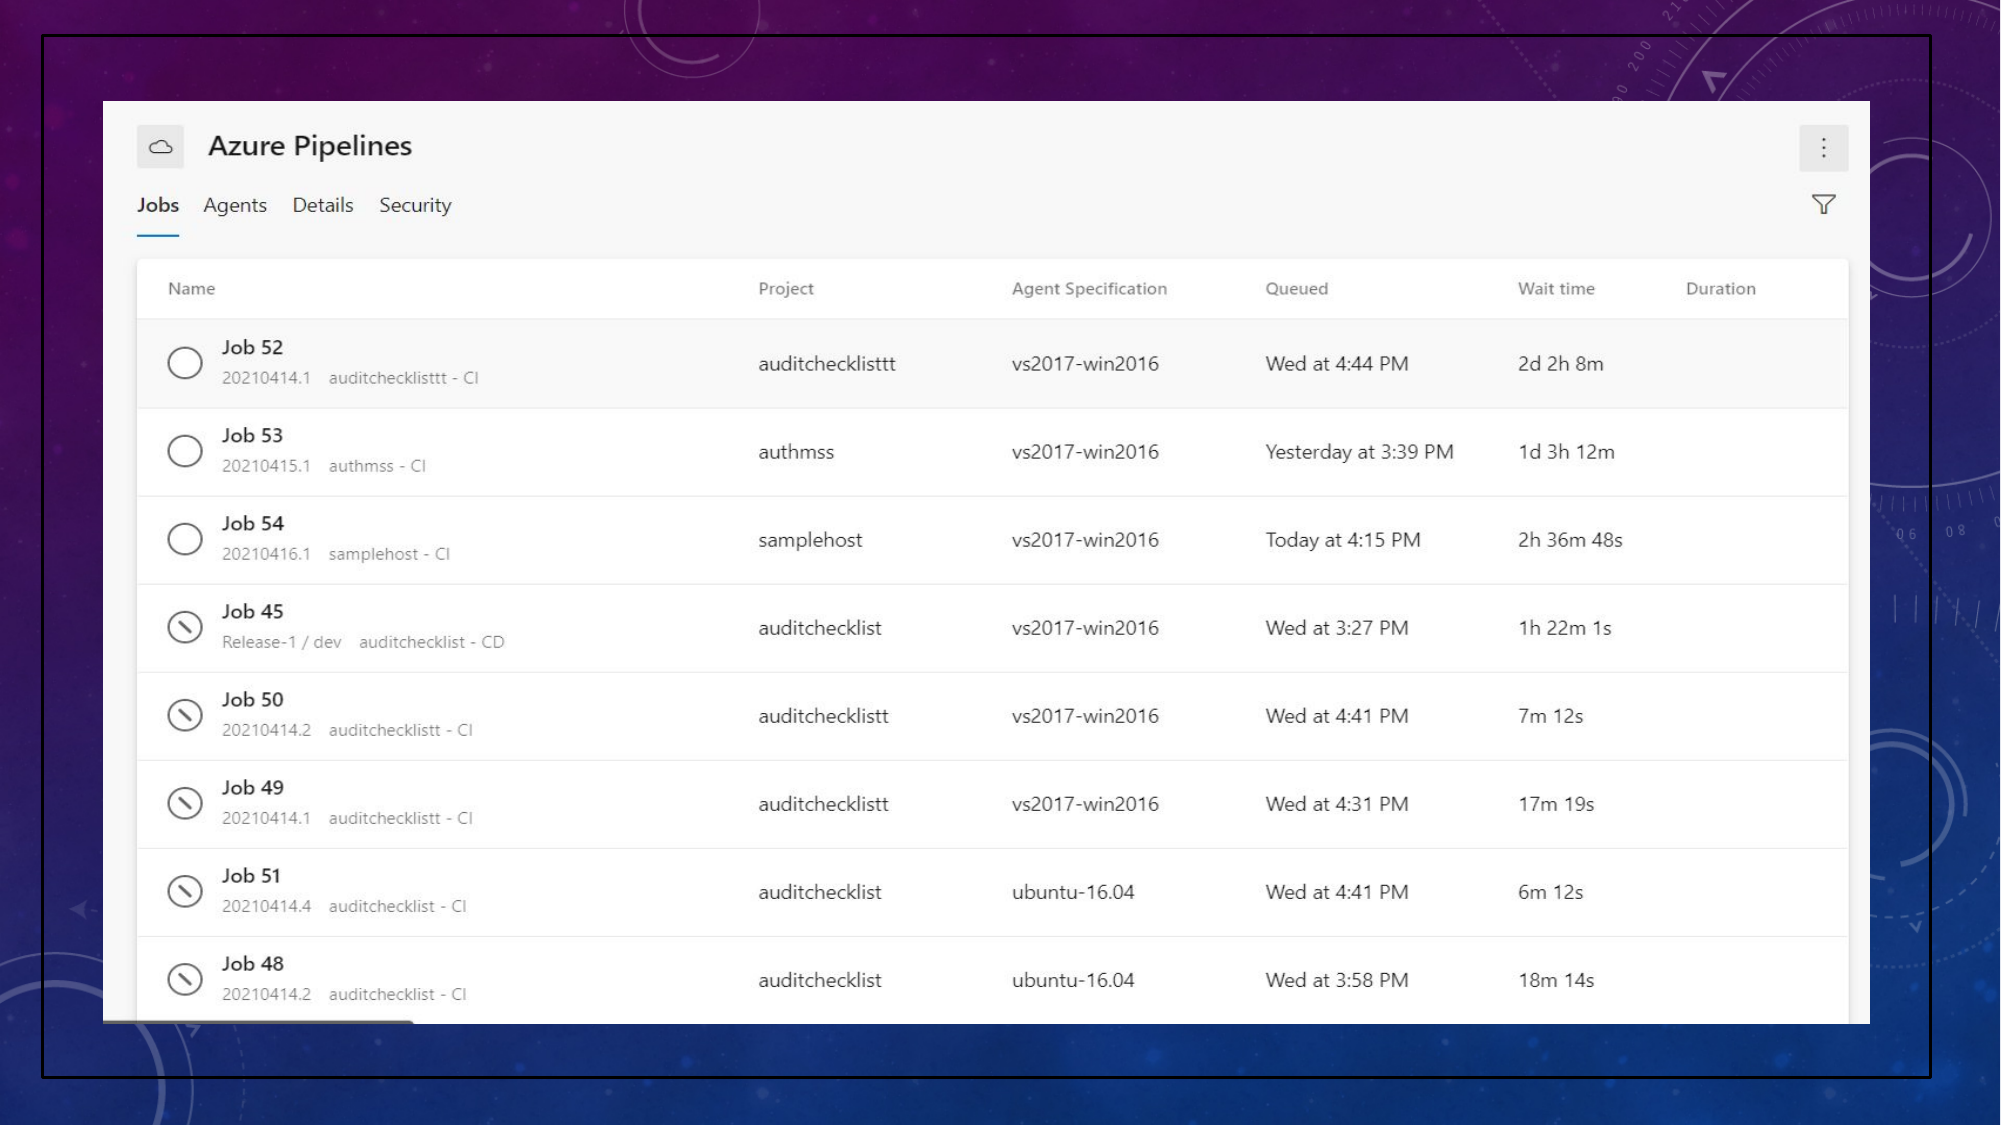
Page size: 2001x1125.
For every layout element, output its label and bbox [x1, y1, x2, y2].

text_box [41, 34, 1932, 1079]
picture [0, 0, 2001, 1125]
